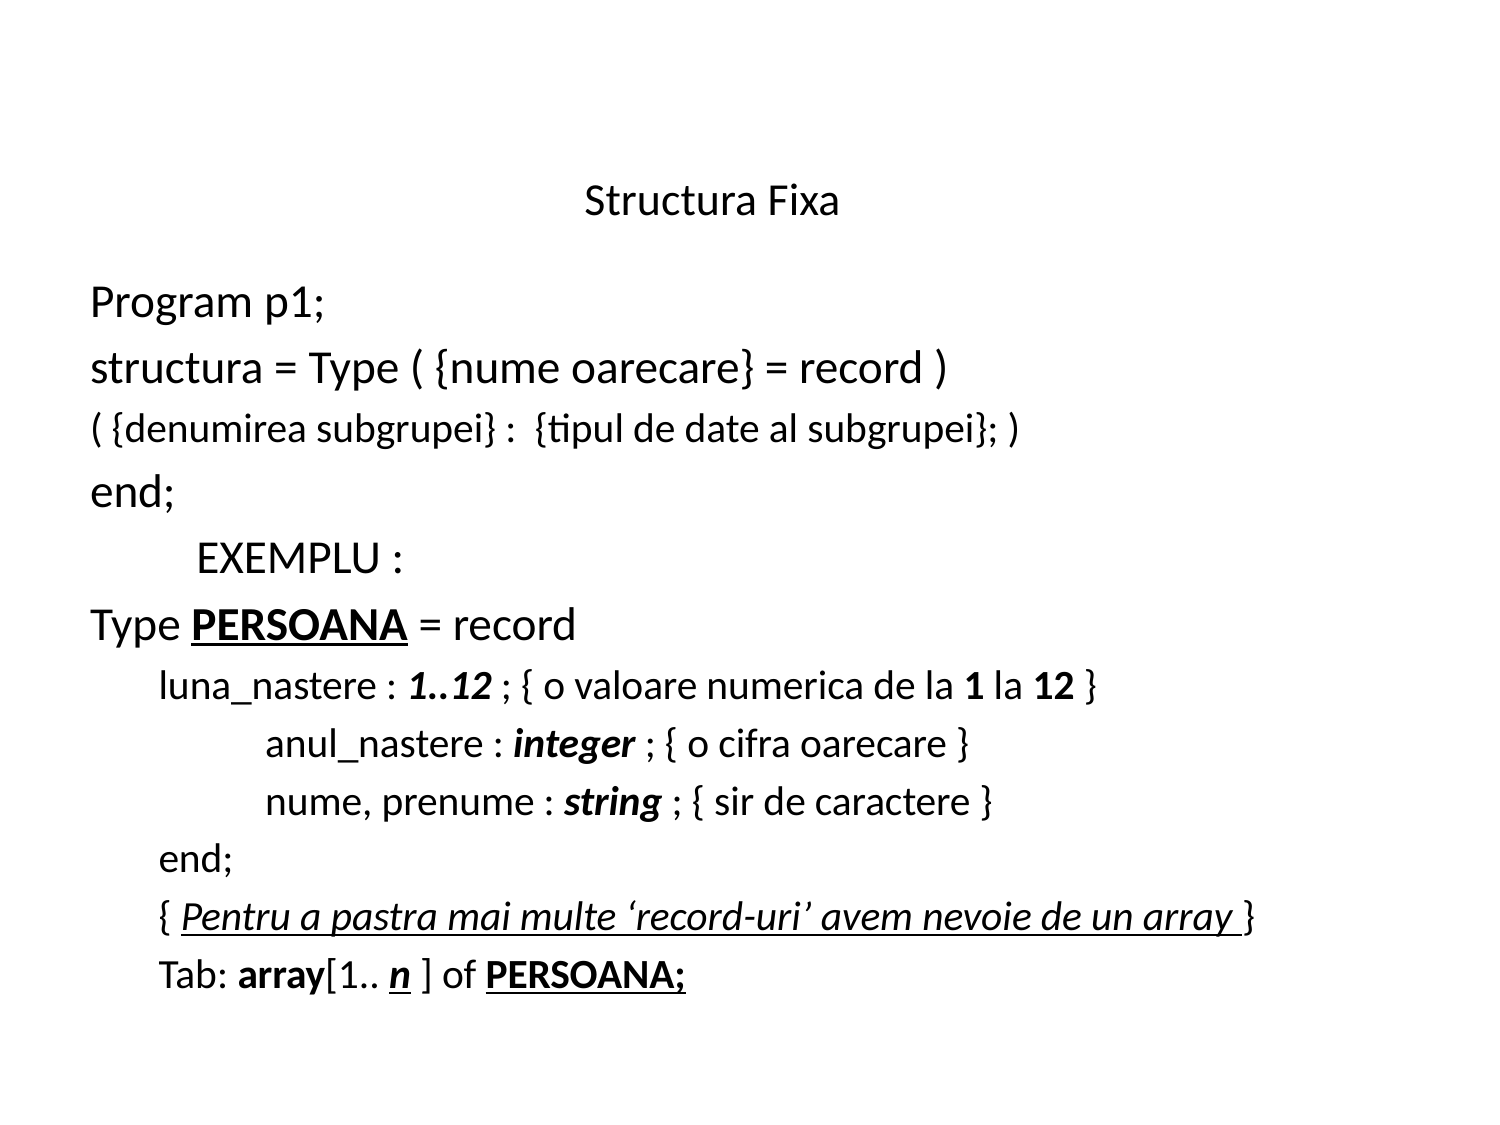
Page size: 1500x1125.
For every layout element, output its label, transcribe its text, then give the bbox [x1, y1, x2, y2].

list Program p1; structura = Type ( {nume oarecare} = record ) ( {denumirea subgrupei} : {tipul de date al subgrupei}; ) end; EXEMPLU : Type PERSOANA = record luna_nastere : 1..12 ; { o valoare numerica de la 1 la 12 } anul_nastere : integer ; { o cifra oarecare } nume, prenume : string ; { sir de caractere } end; { Pentru a pastra mai multe ‘record-uri’ avem nevoie de un array } Tab: array[1.. n ] of PERSOANA; [75, 262, 1425, 1005]
title Structura Fixa [62, 162, 1363, 233]
